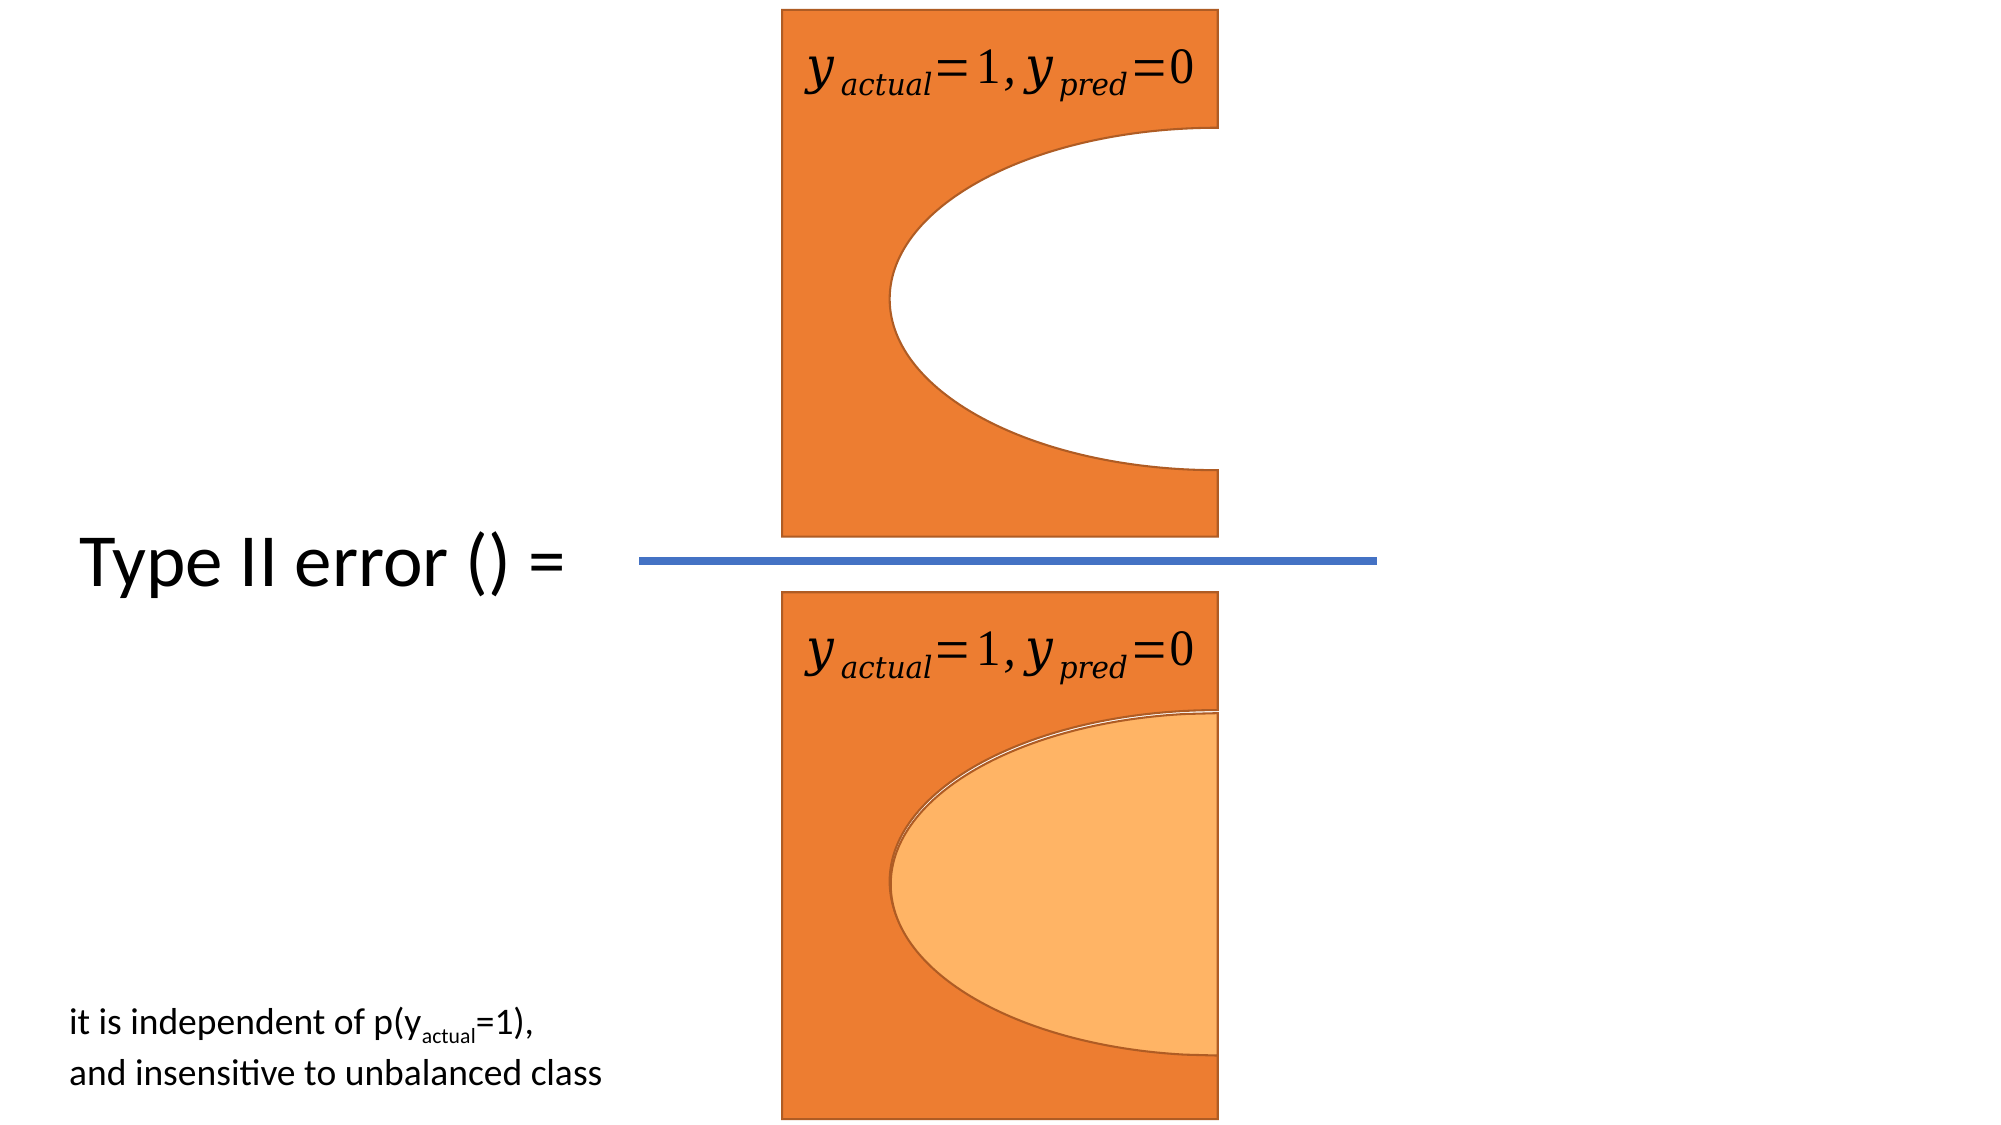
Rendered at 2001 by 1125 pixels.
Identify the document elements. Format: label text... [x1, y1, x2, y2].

text_box [781, 8, 1219, 538]
text_box it is independent of p(yactual=1), and insensitive to unbalanced class [54, 989, 619, 1101]
text_box [889, 712, 1219, 1057]
text_box [781, 591, 1219, 1121]
